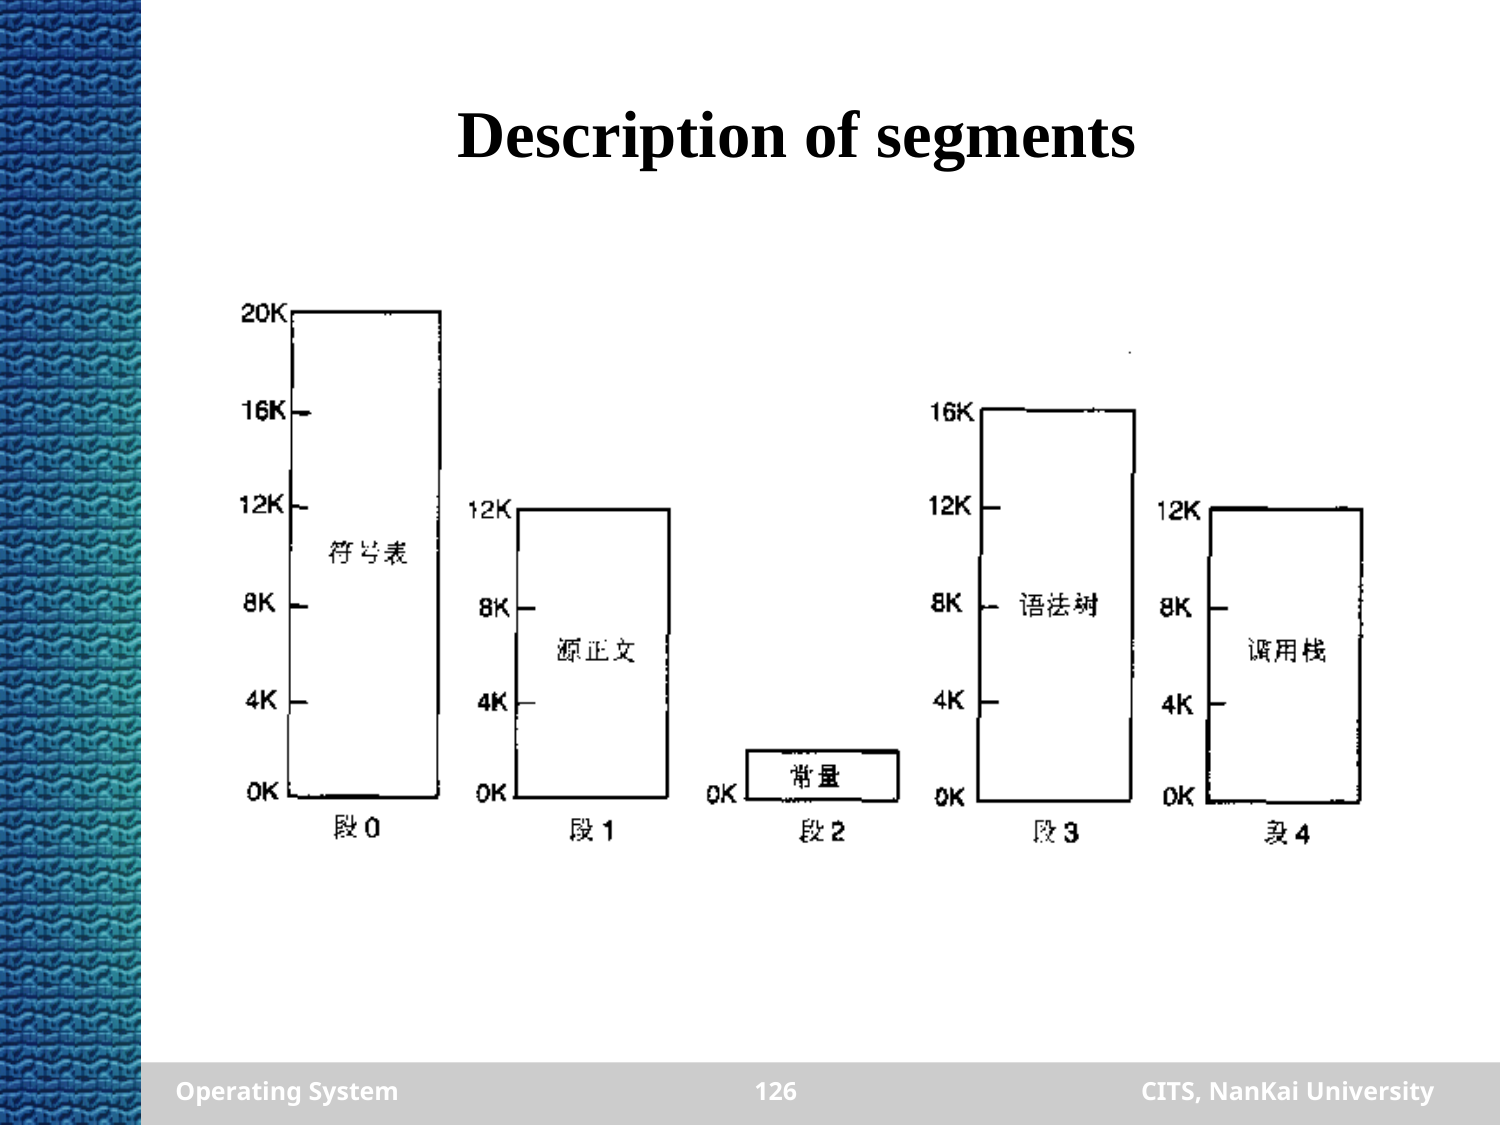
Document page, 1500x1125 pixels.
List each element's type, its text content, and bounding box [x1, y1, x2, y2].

slide_number Operating System [160, 1067, 574, 1118]
slide_number 126 [600, 1067, 951, 1118]
footer CITS, NanKai University [974, 1067, 1451, 1118]
picture [0, 0, 141, 1125]
title Description of segments [159, 50, 1436, 211]
picture [198, 280, 1447, 877]
